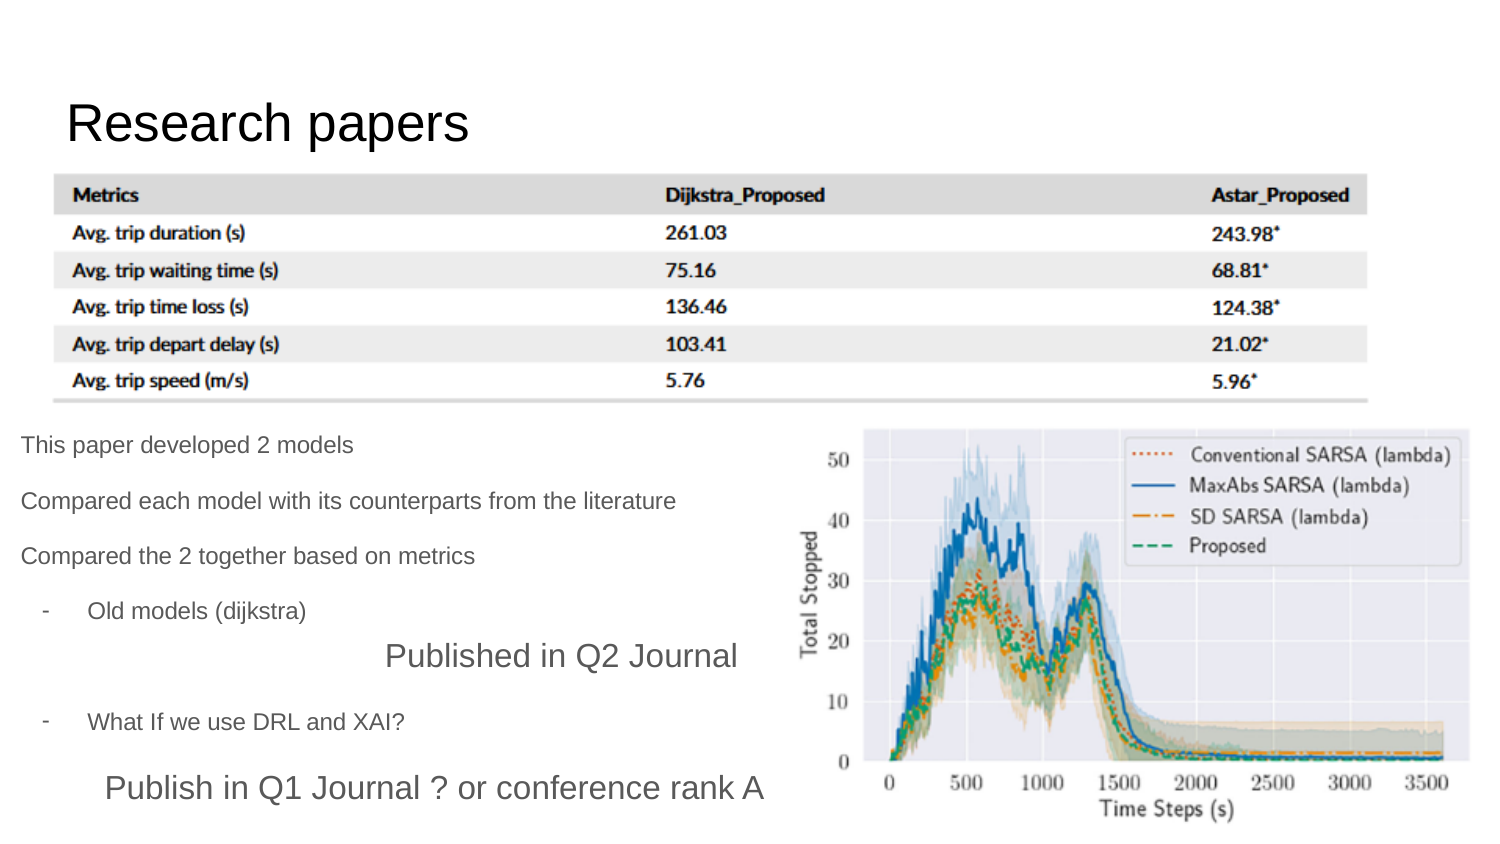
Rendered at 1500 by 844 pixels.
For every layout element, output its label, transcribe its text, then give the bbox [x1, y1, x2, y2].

text_box Publish in Q1 Journal ? or conference rank A [51, 751, 778, 822]
picture [50, 166, 1489, 833]
list This paper developed 2 models Compared each model with its counterparts from the literature Compared the 2 together based on metrics Old models (dijkstra) What If we use DRL and XAI? [5, 410, 778, 752]
title Research papers [51, 72, 1449, 167]
text_box Published in Q2 Journal [341, 619, 778, 690]
